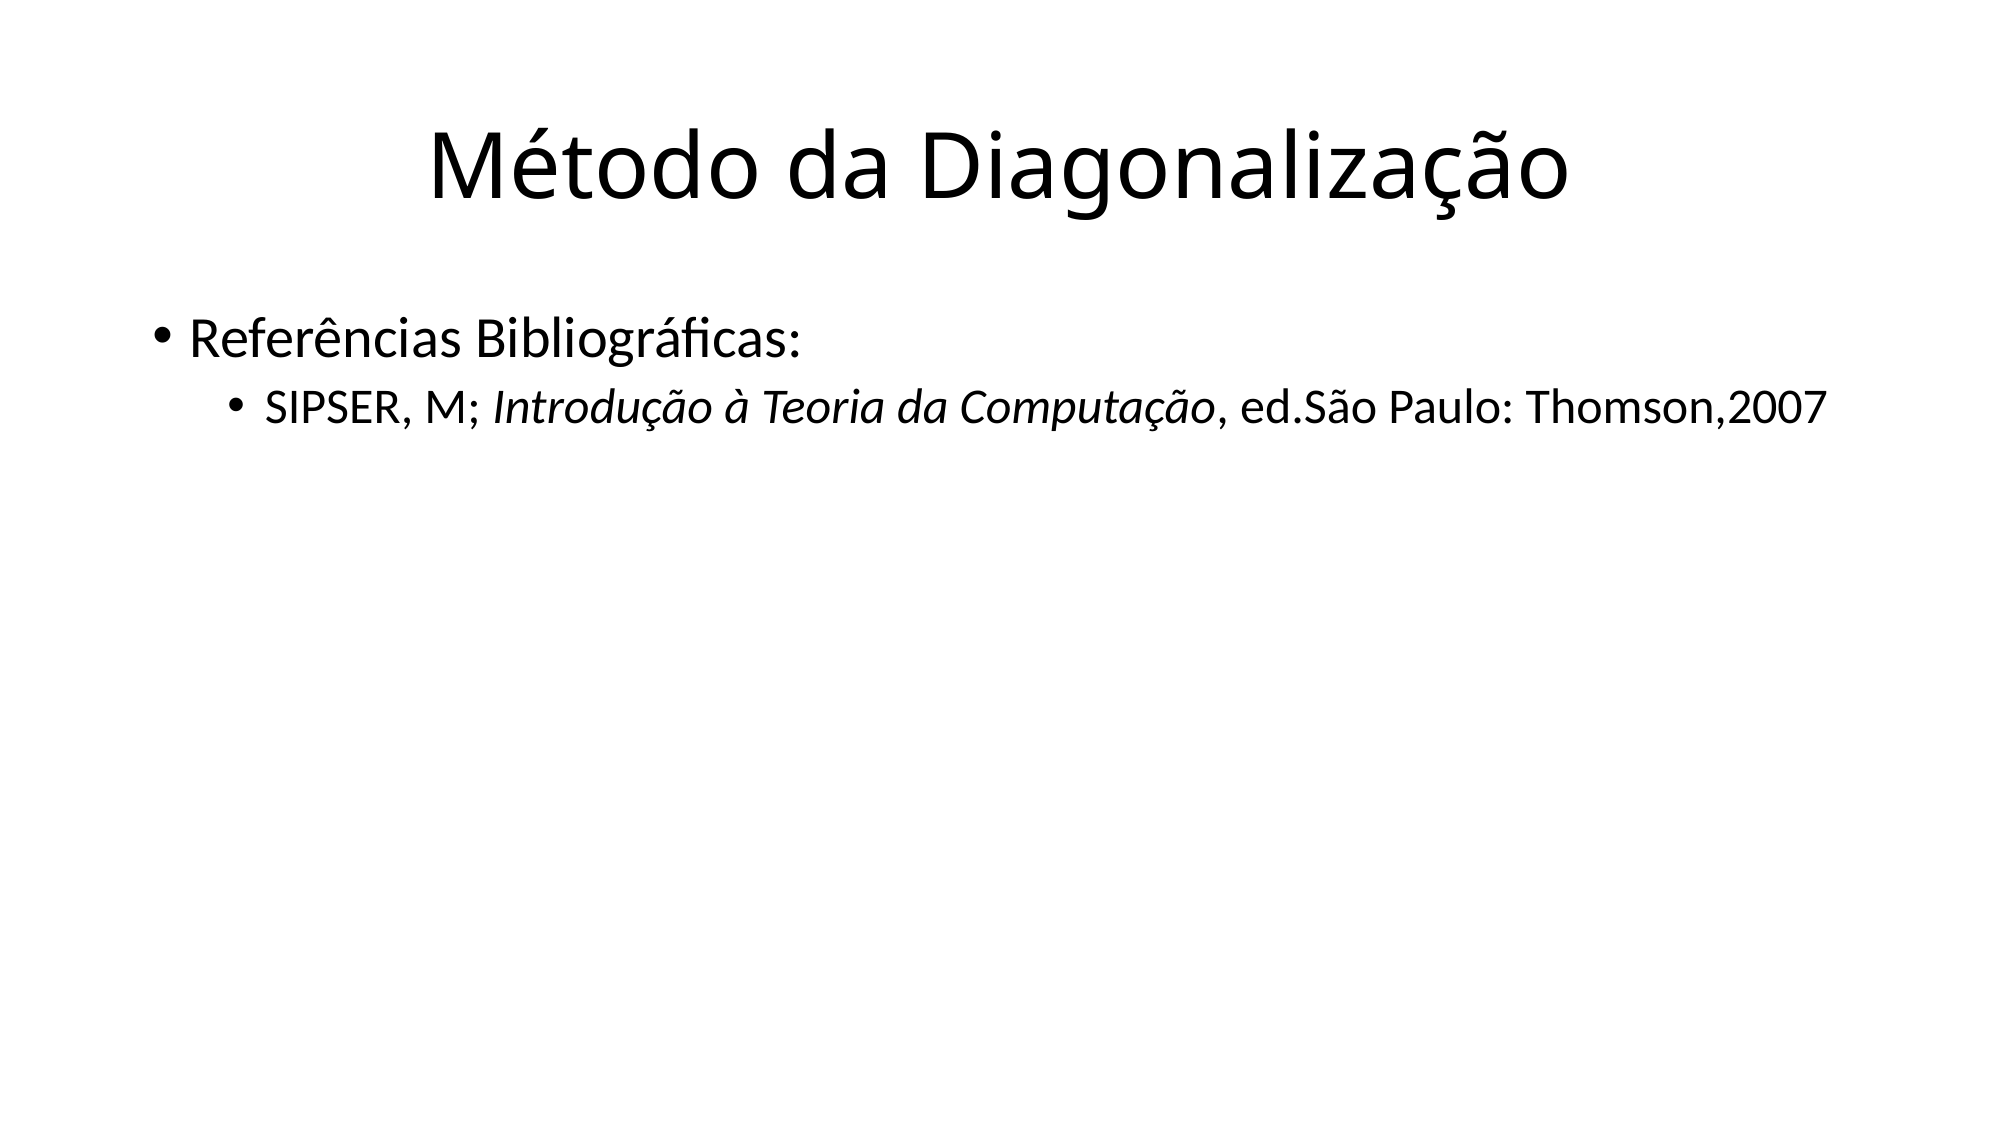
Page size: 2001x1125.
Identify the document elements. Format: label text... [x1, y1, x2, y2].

list Referências Bibliográficas: SIPSER, M; Introdução à Teoria da Computação, ed.São Paulo: Thomson,2007 [137, 299, 1863, 1014]
title Método da Diagonalização [137, 59, 1863, 278]
